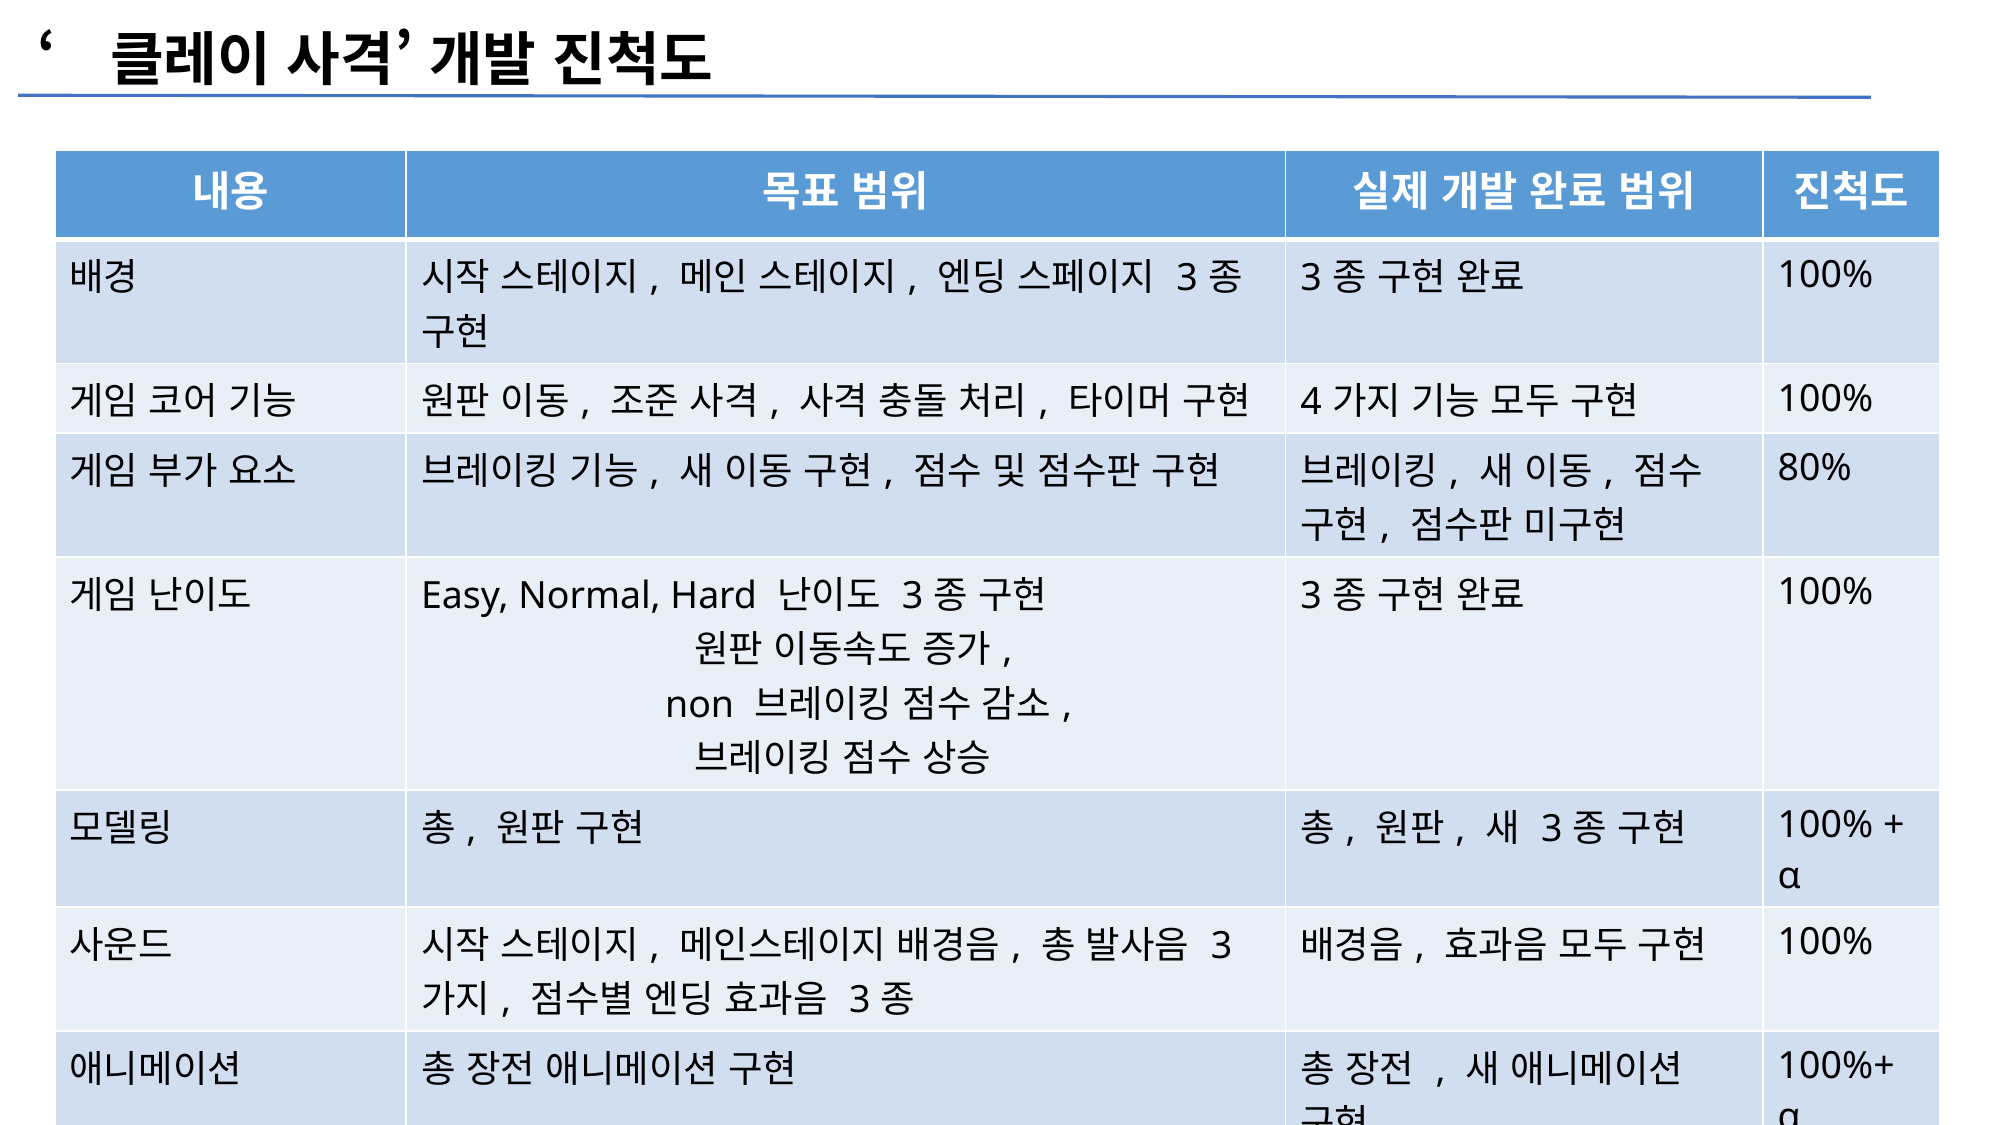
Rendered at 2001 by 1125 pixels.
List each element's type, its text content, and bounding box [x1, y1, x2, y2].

table_cell 100% [1764, 242, 1939, 363]
table_cell 브레이킹, 새 이동, 점수 구현, 점수판 미구현 [1286, 434, 1762, 556]
table_cell Easy, Normal, Hard 난이도 3종 구현 원판 이동속도 증가, non 브레이킹 점수 감소, 브레이킹 점수 상승 [407, 558, 1285, 789]
table_cell 사운드 [56, 908, 405, 1030]
table_cell 모델링 [56, 791, 405, 906]
text_box ‘클레이 사격’ 개발 진척도 [23, 14, 728, 95]
table_cell 100% + α [1764, 791, 1939, 906]
table_header 실제 개발 완료 범위 [1286, 151, 1762, 237]
table_cell 게임 부가 요소 [56, 434, 405, 556]
table_cell 애니메이션 [56, 1032, 405, 1125]
table_cell 원판 이동, 조준 사격, 사격 충돌 처리, 타이머 구현 [407, 364, 1285, 432]
table_cell 총, 원판 구현 [407, 791, 1285, 906]
table_cell 총 장전 애니메이션 구현 [407, 1032, 1285, 1125]
table_cell 3종 구현 완료 [1286, 242, 1762, 363]
table_cell 시작 스테이지, 메인스테이지 배경음, 총 발사음 3가지, 점수별 엔딩 효과음 3종 [407, 908, 1285, 1030]
table_cell 게임 코어 기능 [56, 364, 405, 432]
table_cell 100% [1764, 908, 1939, 1030]
table_header 내용 [56, 151, 405, 237]
table_header 목표 범위 [407, 151, 1285, 237]
table_cell 브레이킹 기능, 새 이동 구현, 점수 및 점수판 구현 [407, 434, 1285, 556]
table_cell 80% [1764, 434, 1939, 556]
table_cell 3종 구현 완료 [1286, 558, 1762, 789]
table_cell 게임 난이도 [56, 558, 405, 789]
table_header 진척도 [1764, 151, 1939, 237]
table_cell 총, 원판, 새 3종 구현 [1286, 791, 1762, 906]
table_cell 배경 [56, 242, 405, 363]
table_cell 시작 스테이지, 메인 스테이지, 엔딩 스페이지 3종 구현 [407, 242, 1285, 363]
table_cell 100% [1764, 364, 1939, 432]
table_cell 4가지 기능 모두 구현 [1286, 364, 1762, 432]
table_cell 100%+ α [1764, 1032, 1939, 1125]
table_cell 100% [1764, 558, 1939, 789]
table_cell 총 장전 , 새 애니메이션 구현 [1286, 1032, 1762, 1125]
table_cell 배경음, 효과음 모두 구현 [1286, 908, 1762, 1030]
